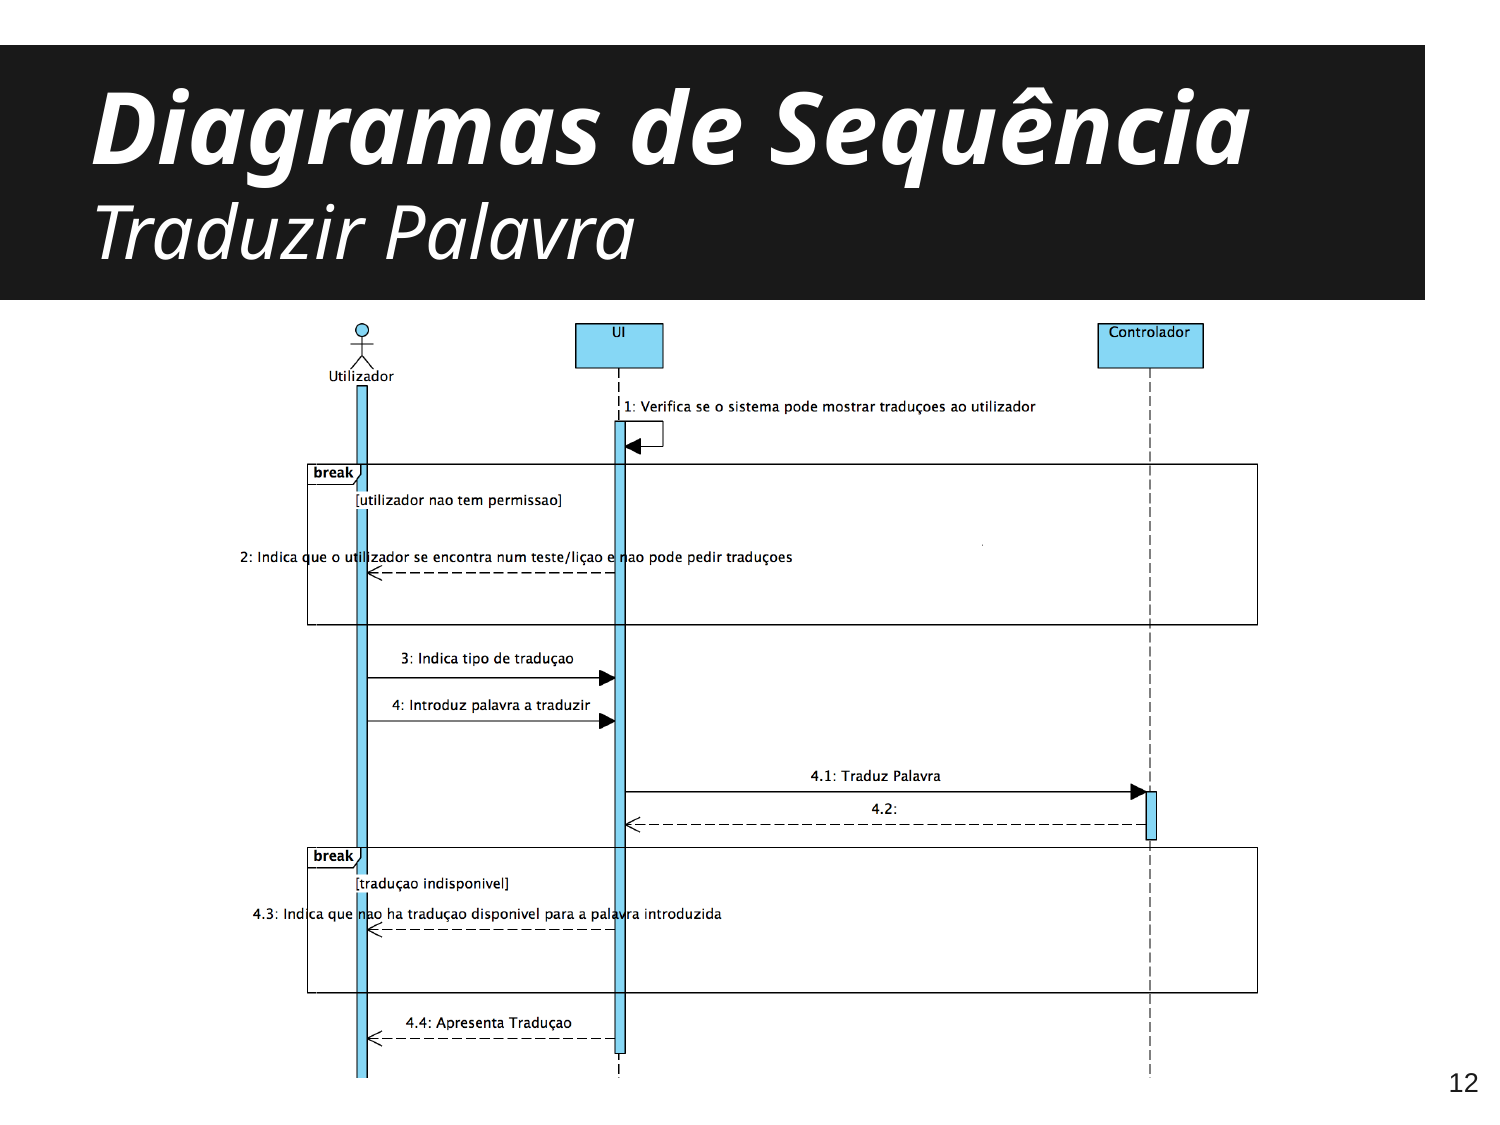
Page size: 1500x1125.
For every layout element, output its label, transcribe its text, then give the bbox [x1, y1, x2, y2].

title Diagramas de Sequência Traduzir Palavra [75, 45, 1425, 295]
picture [227, 319, 1273, 1078]
slide_number ‹#› [1403, 1038, 1494, 1125]
